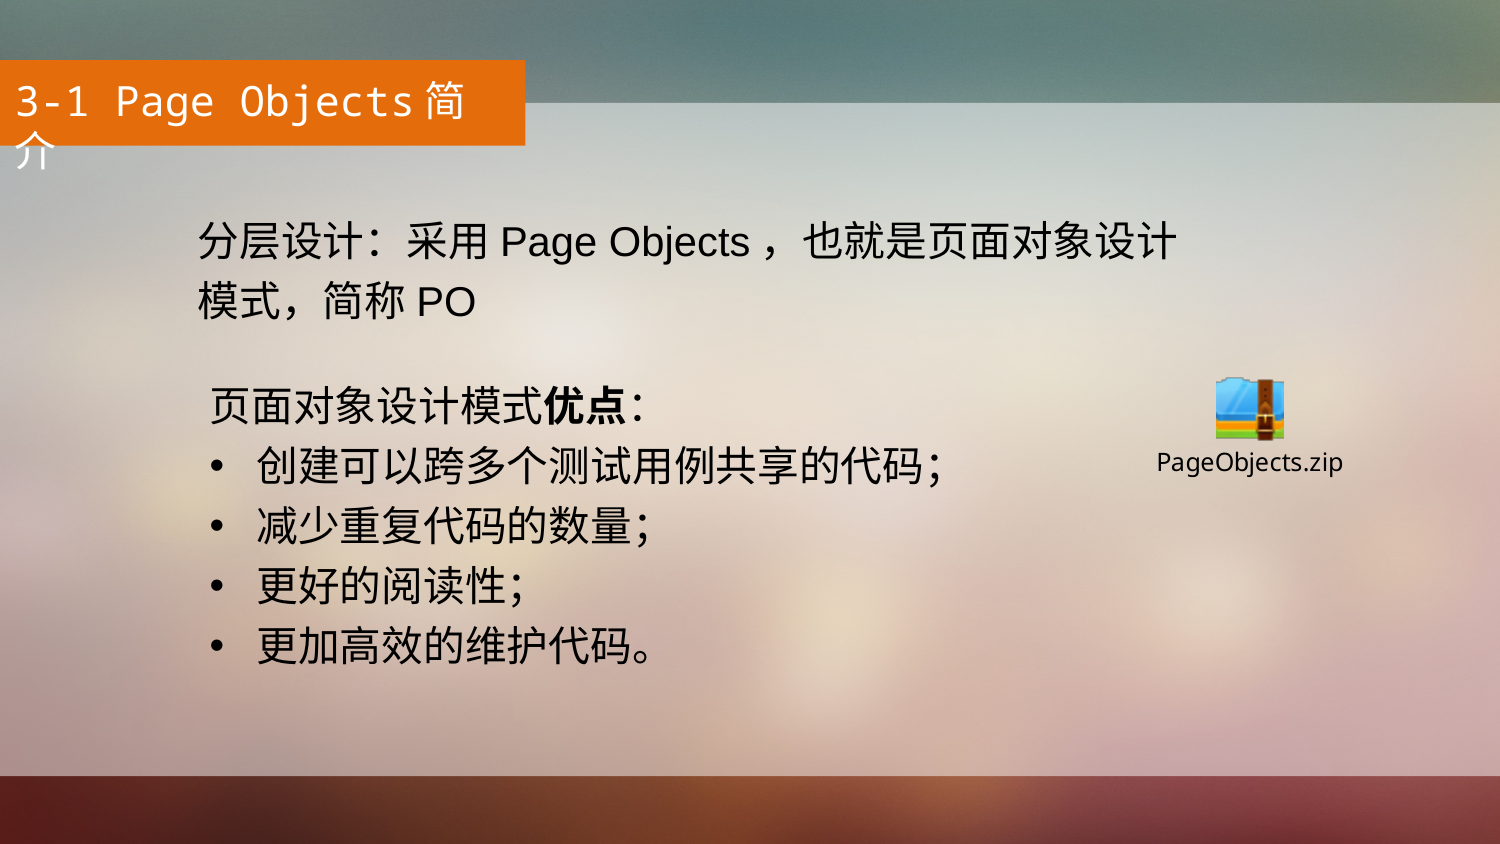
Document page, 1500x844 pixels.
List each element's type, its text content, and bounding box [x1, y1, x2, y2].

text_box 3-1 Page Objects简介 [0, 67, 491, 183]
text_box 页面对象设计模式优点： 创建可以跨多个测试用例共享的代码； 减少重复代码的数量； 更好的阅读性； 更加高效的维护代码。 [194, 362, 1211, 678]
picture [0, 777, 1500, 844]
picture [0, 0, 1500, 102]
text_box 分层设计：采用Page Objects，也就是页面对象设计模式，简称PO [182, 197, 1199, 333]
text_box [1127, 374, 1372, 492]
